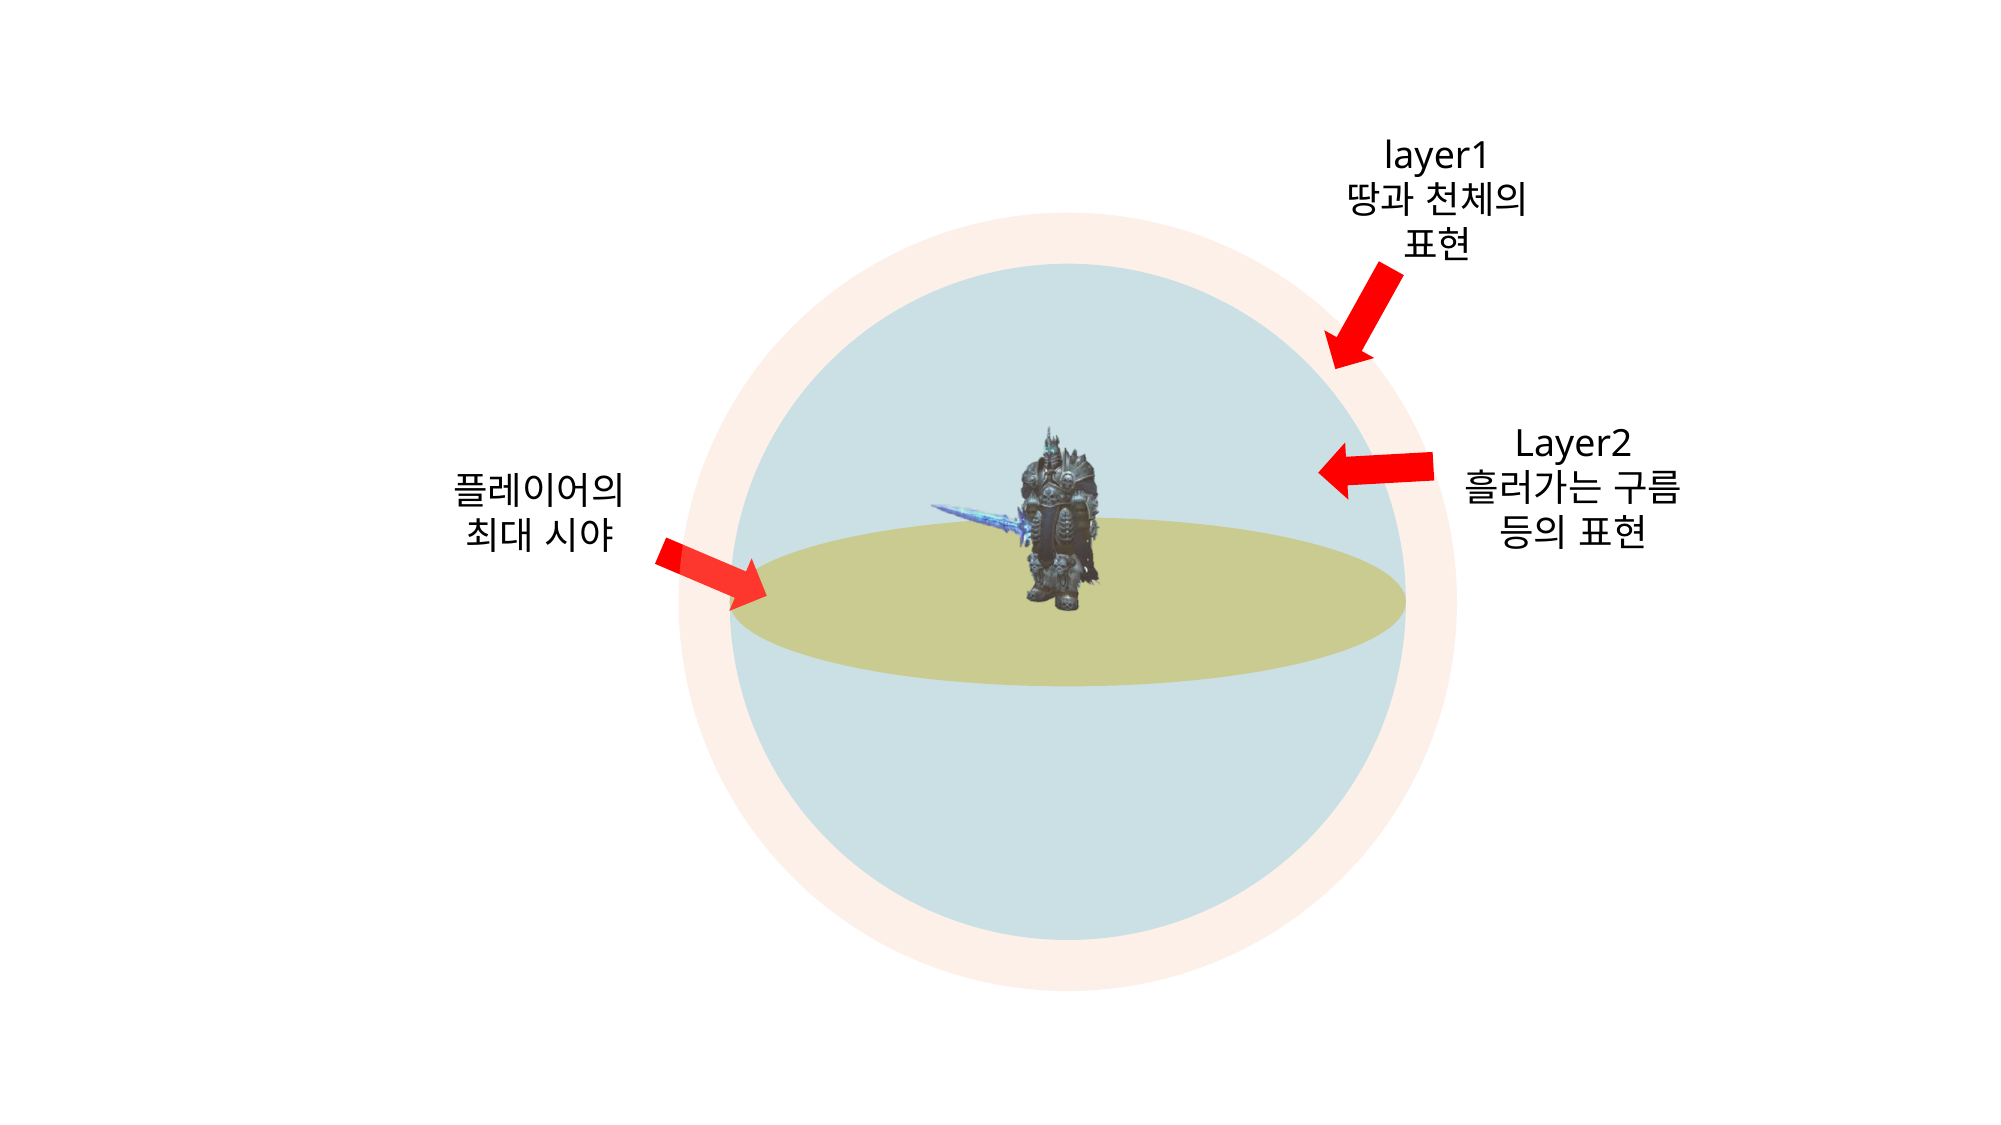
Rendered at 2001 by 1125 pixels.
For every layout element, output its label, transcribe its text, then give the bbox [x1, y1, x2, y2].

text_box Layer2 흘러가는 구름 등의 표현 [1449, 411, 1698, 561]
text_box [653, 536, 682, 575]
text_box [677, 211, 1459, 993]
text_box [1316, 439, 1436, 503]
text_box layer1 땅과 천체의 표현 [1295, 124, 1580, 274]
text_box [1322, 259, 1406, 371]
text_box 플레이어의 최대 시야 [438, 460, 641, 565]
picture [928, 423, 1101, 612]
